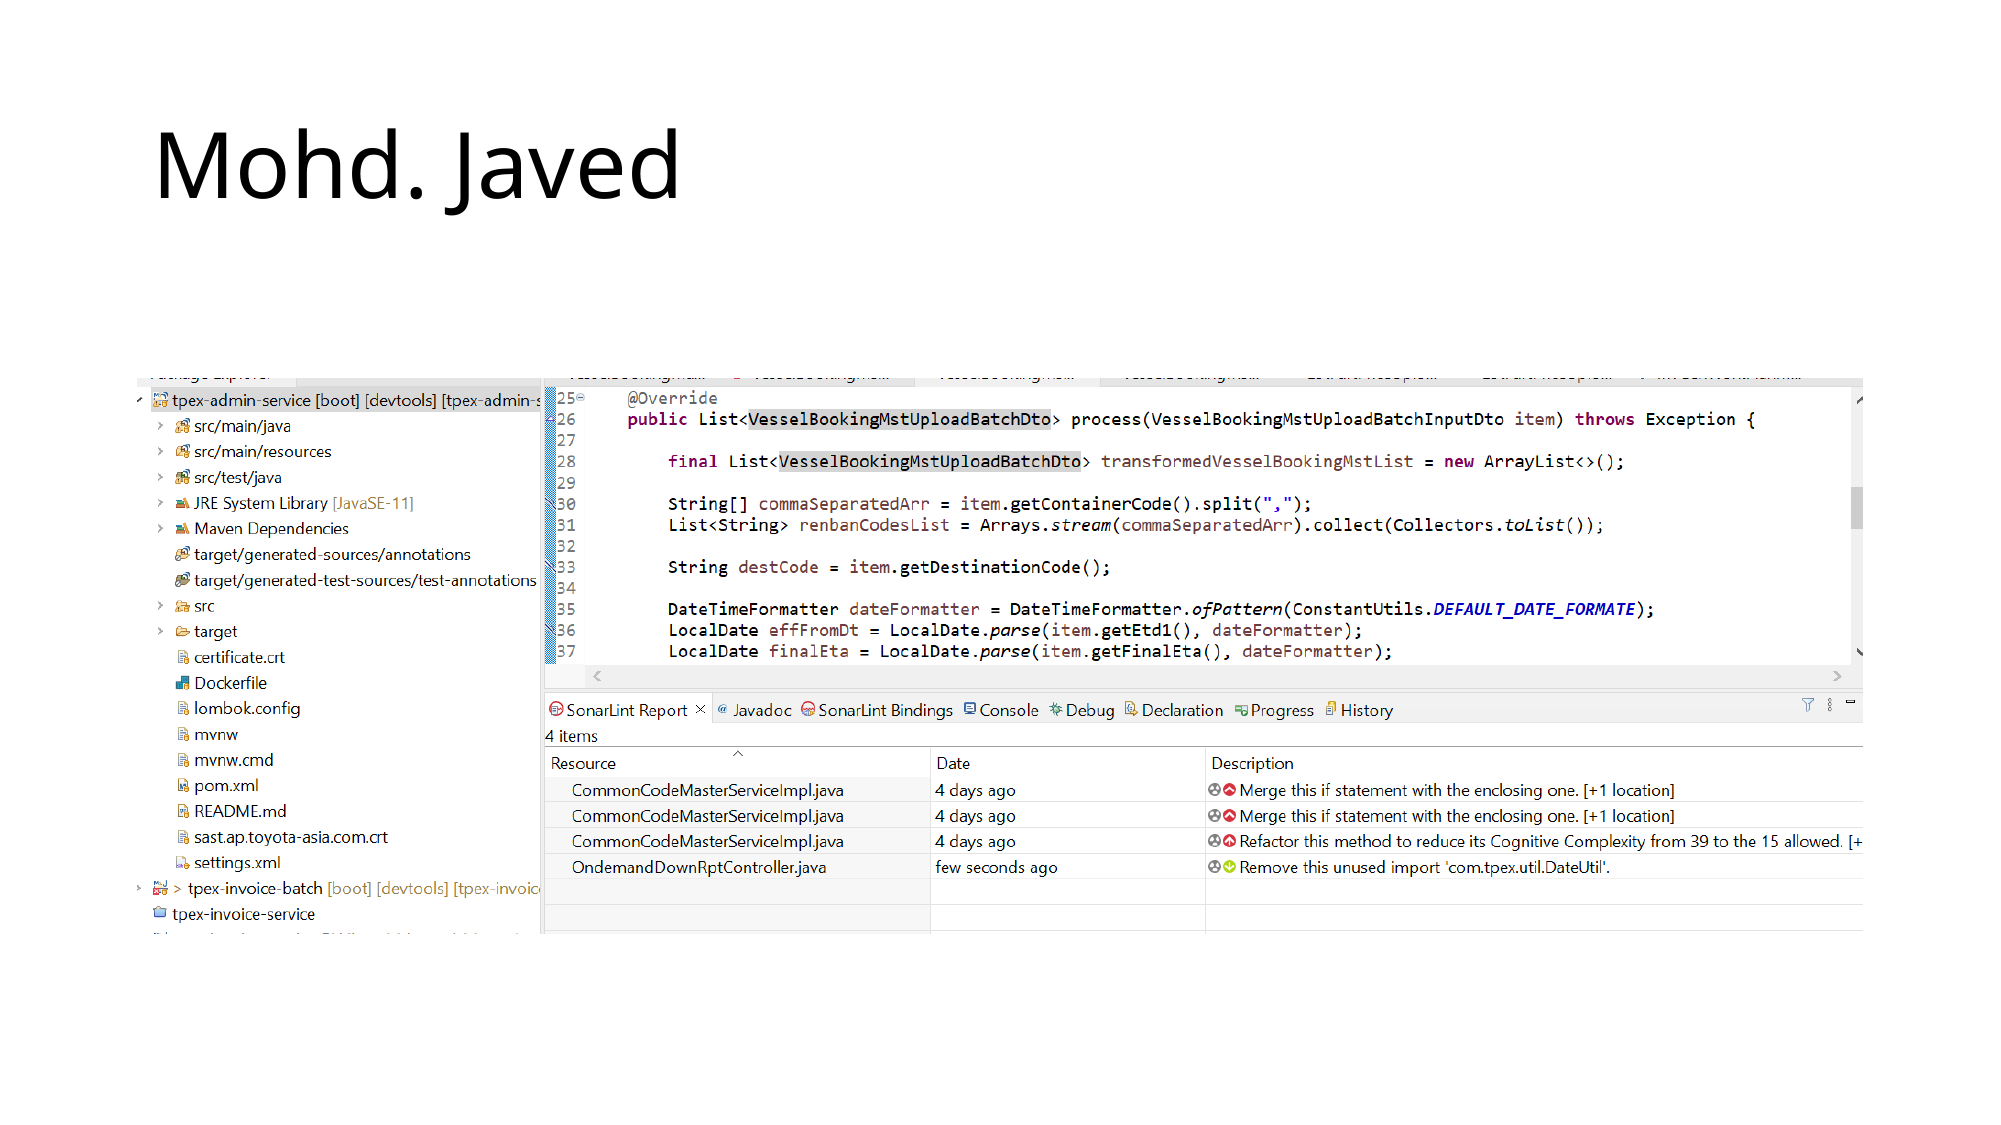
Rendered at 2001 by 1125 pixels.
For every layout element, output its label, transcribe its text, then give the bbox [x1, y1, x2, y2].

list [137, 378, 1863, 934]
title Mohd. Javed [137, 59, 1863, 278]
